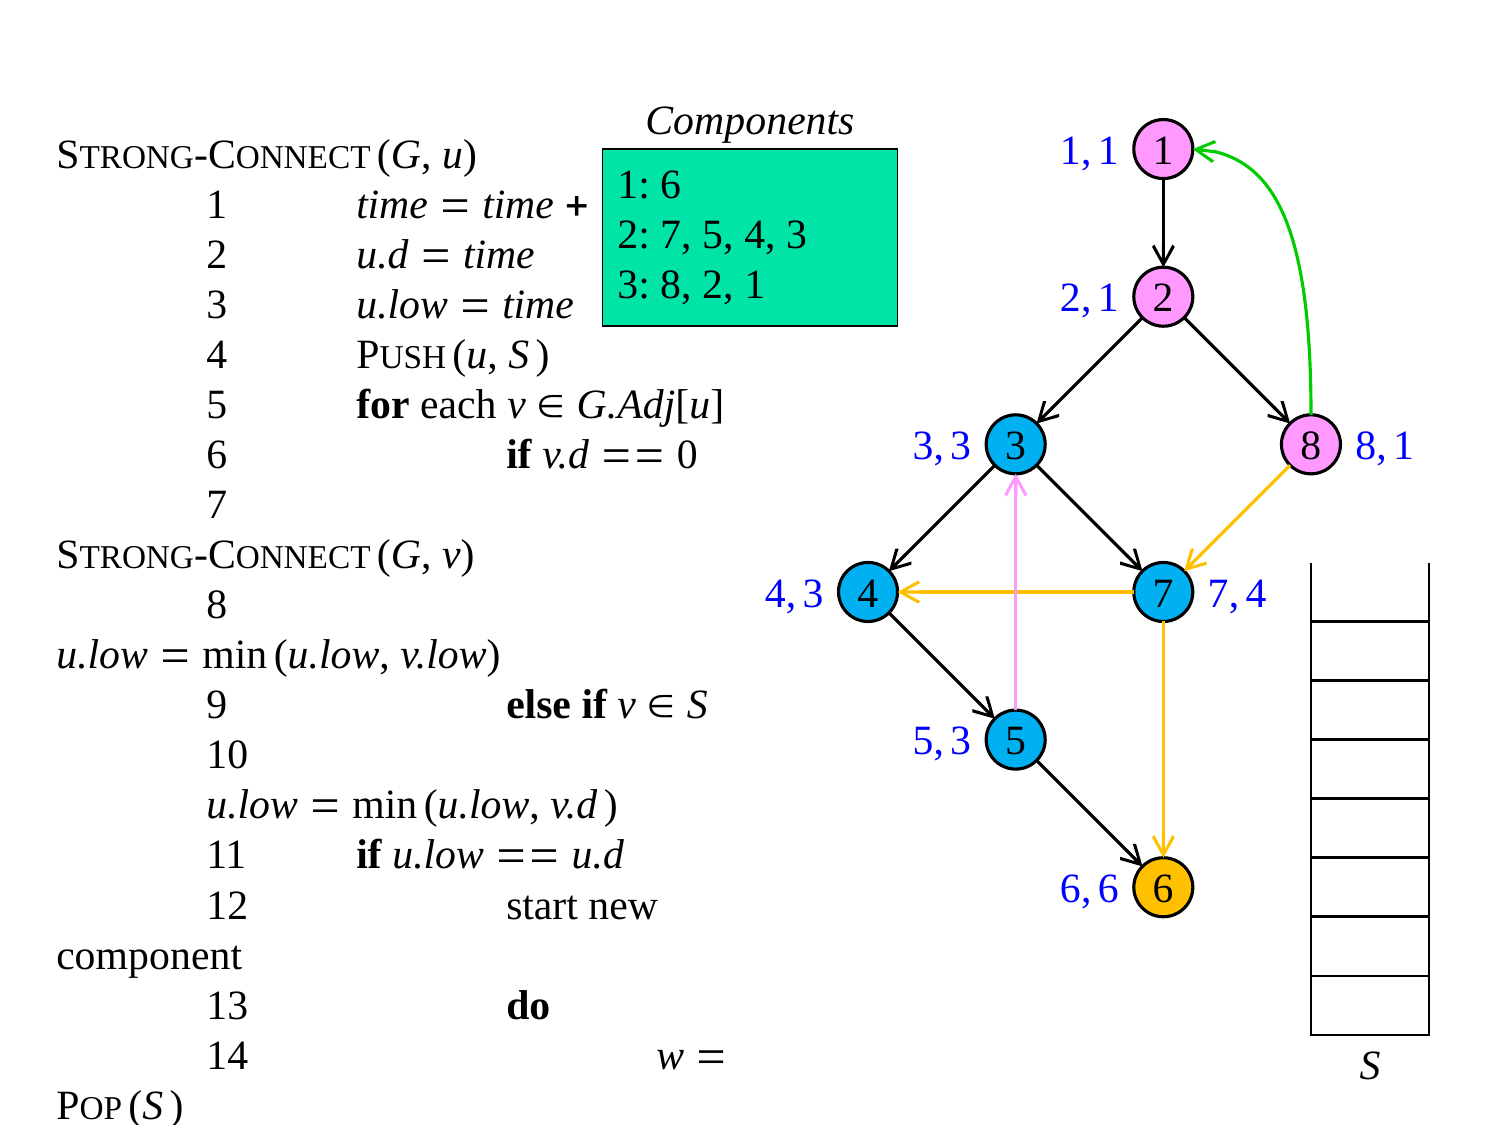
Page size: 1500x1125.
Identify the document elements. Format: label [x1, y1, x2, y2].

table_cell [1312, 918, 1428, 975]
table_cell [1312, 682, 1428, 738]
table_cell [1312, 741, 1428, 797]
list [41, 119, 751, 1006]
table_header [1312, 563, 1428, 620]
table_cell [1312, 800, 1428, 856]
table_cell [1312, 623, 1428, 679]
table_cell [1312, 859, 1428, 915]
text_box [1310, 1034, 1430, 1094]
table_cell [1312, 977, 1428, 1034]
text_box [602, 90, 898, 149]
text_box [749, 119, 1430, 917]
